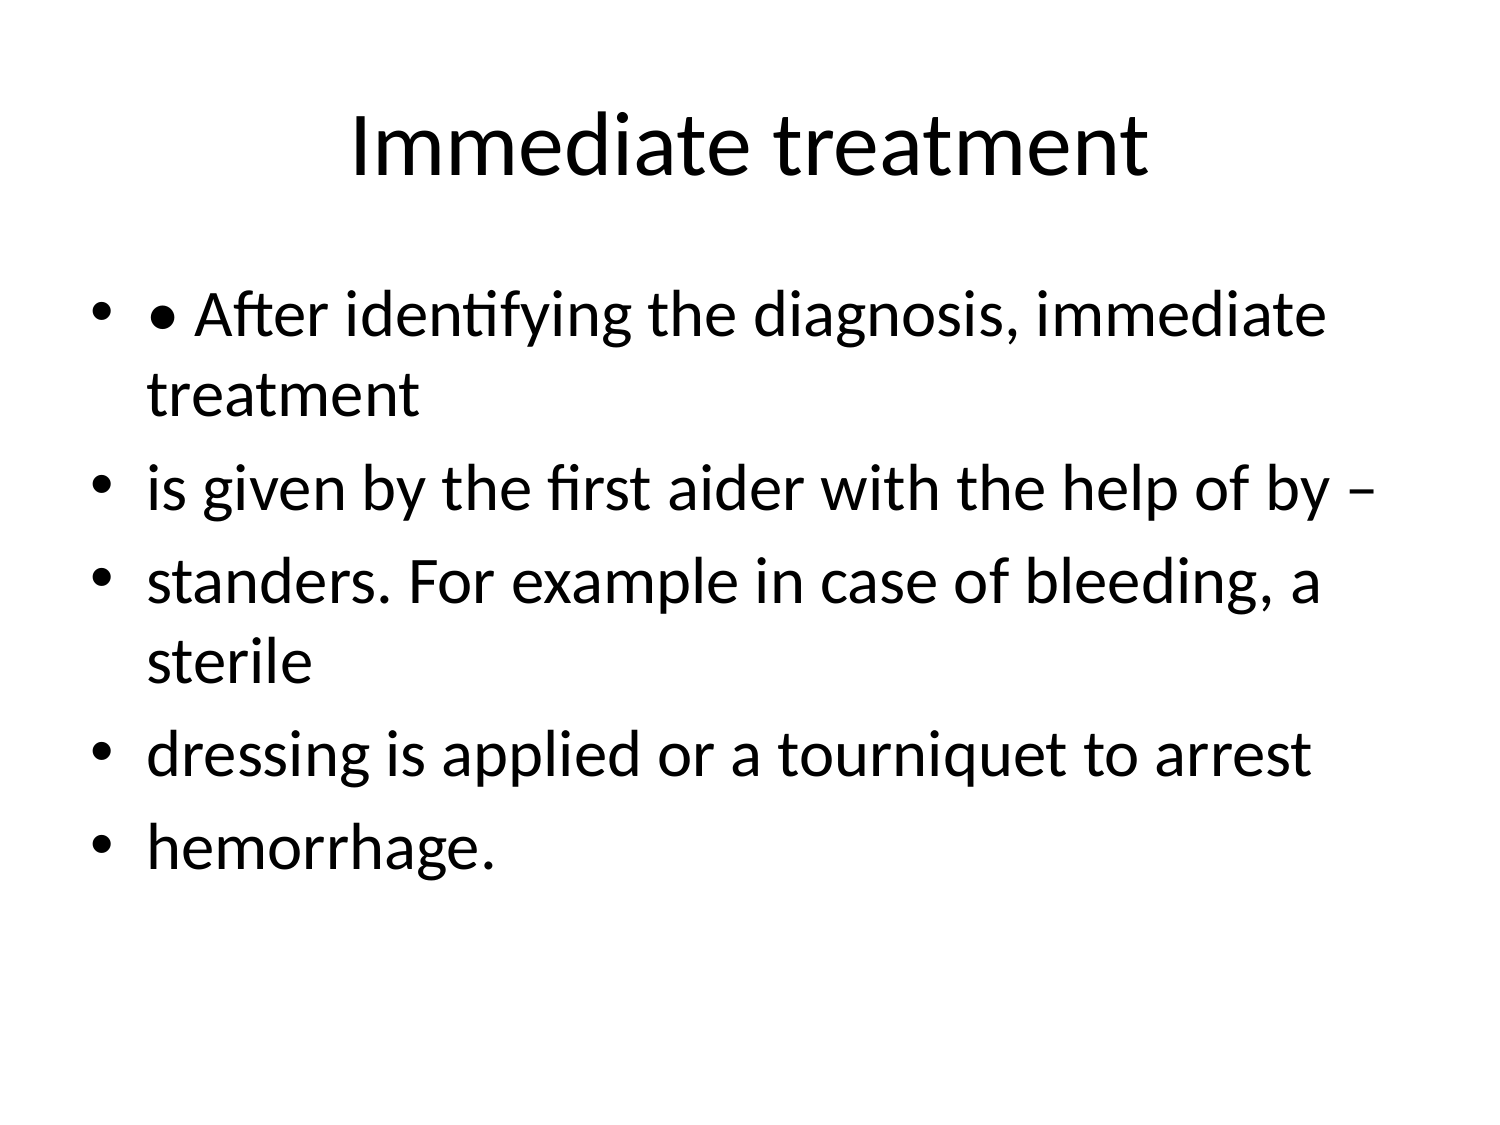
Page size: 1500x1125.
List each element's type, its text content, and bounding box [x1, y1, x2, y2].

list • After identifying the diagnosis, immediate treatment is given by the first aider with the help of by – standers. For example in case of bleeding, a sterile dressing is applied or a tourniquet to arrest hemorrhage. [75, 262, 1425, 1005]
title Immediate treatment [75, 45, 1425, 233]
